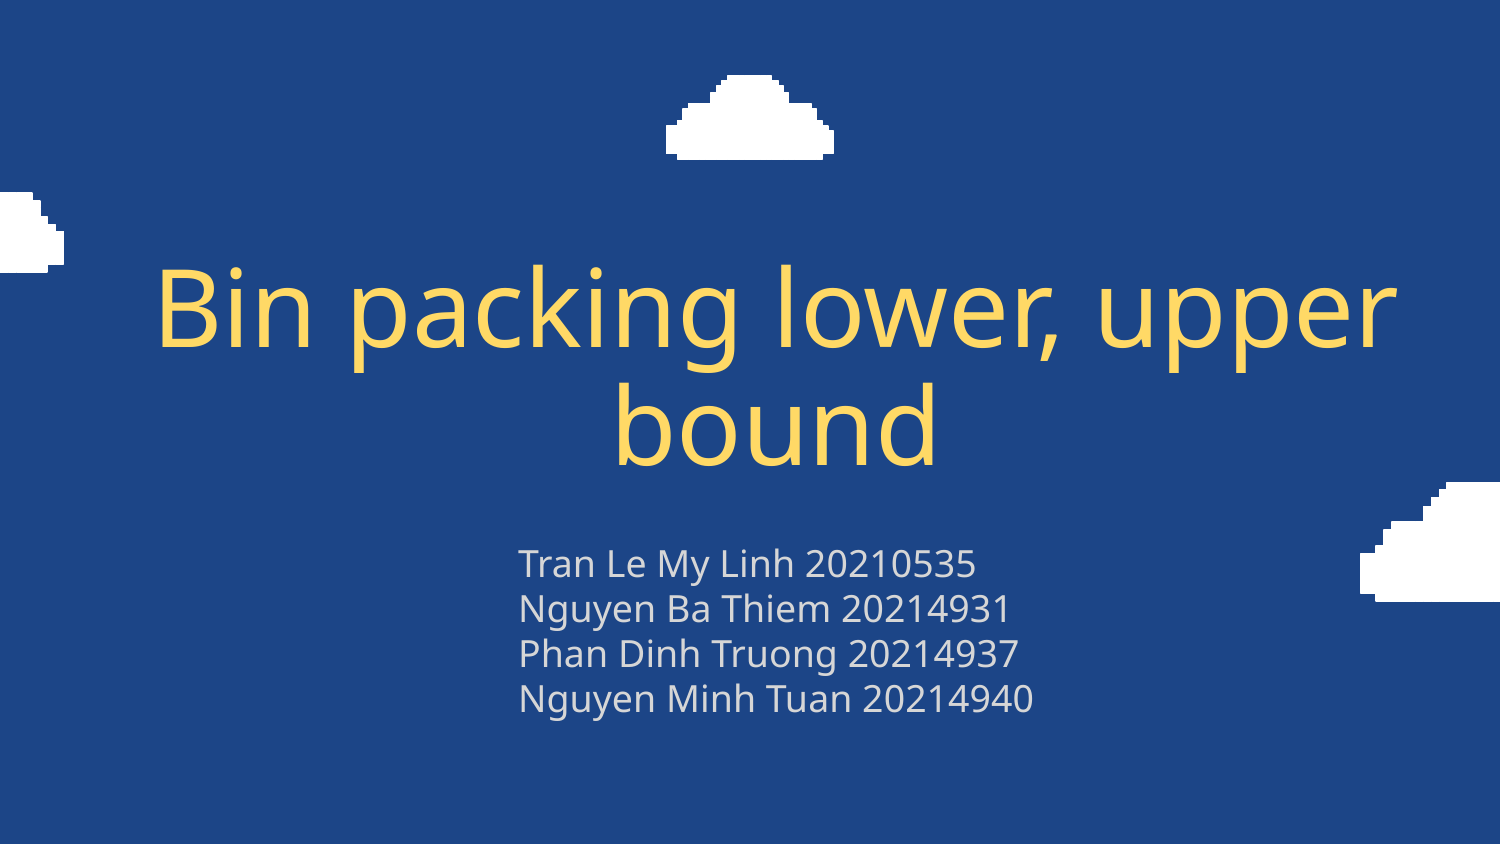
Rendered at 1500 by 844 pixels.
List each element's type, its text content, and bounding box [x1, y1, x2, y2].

text_box Tran Le My Linh 20210535 Nguyen Ba Thiem 20214931 Phan Dinh Truong 20214937 Nguyen Minh Tuan 20214940 [503, 533, 1050, 728]
text_box Bin packing lower, upper bound [82, 221, 1471, 522]
